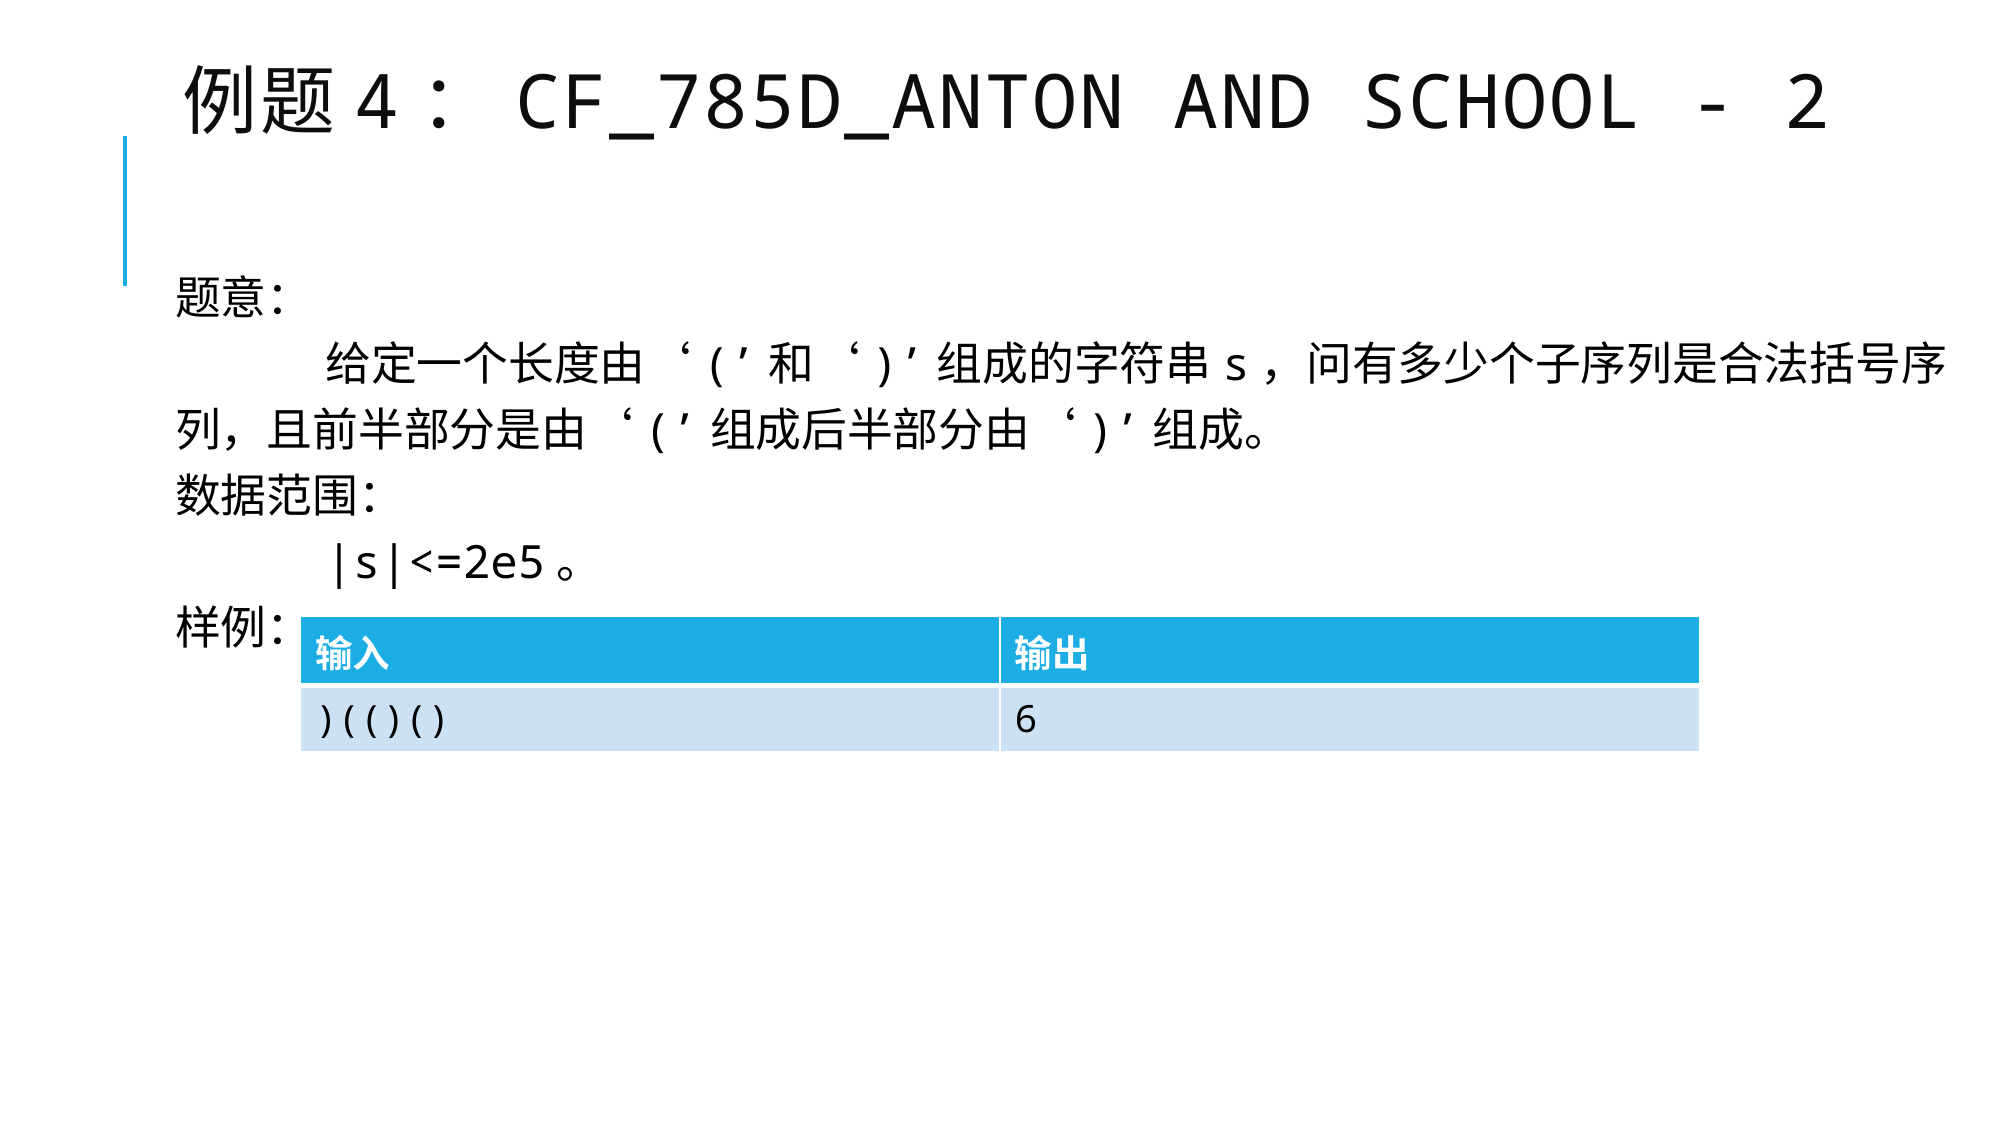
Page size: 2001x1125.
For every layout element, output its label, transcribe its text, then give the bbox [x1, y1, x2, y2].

title 例题4：cf_785D_Anton and School - 2 [168, 45, 1961, 170]
table_header 输出 [1001, 617, 1699, 683]
table_header 输入 [301, 617, 999, 683]
list 题意： 给定一个长度由‘(’和‘)’组成的字符串s，问有多少个子序列是合法括号序列，且前半部分是由‘(’组成后半部分由‘)’组成。 数据范围： |s|<=2e5。 样例： [168, 250, 1961, 1107]
table_cell 6 [1001, 688, 1699, 751]
table_cell )(()() [301, 688, 999, 751]
